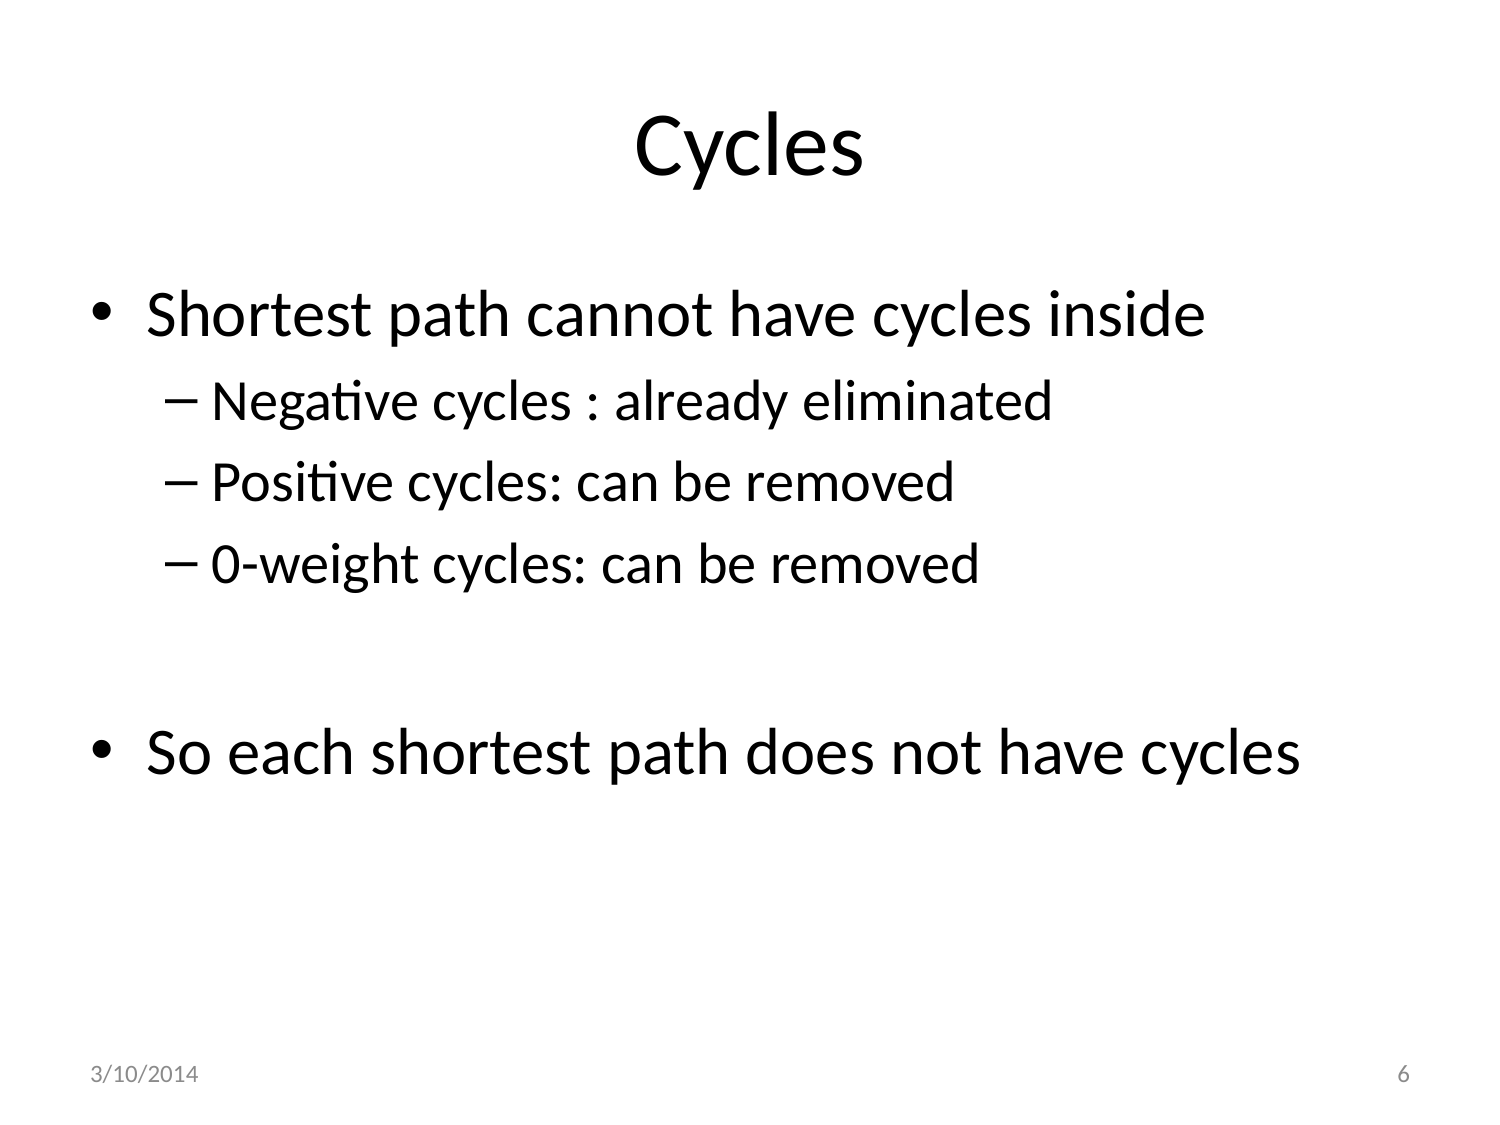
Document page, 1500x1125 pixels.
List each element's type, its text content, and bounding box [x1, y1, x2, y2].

list Shortest path cannot have cycles inside Negative cycles : already eliminated Positive cycles: can be removed 0-weight cycles: can be removed So each shortest path does not have cycles [75, 262, 1425, 1005]
slide_number 6 [1074, 1042, 1425, 1103]
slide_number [75, 1042, 425, 1103]
title Cycles [75, 45, 1425, 233]
